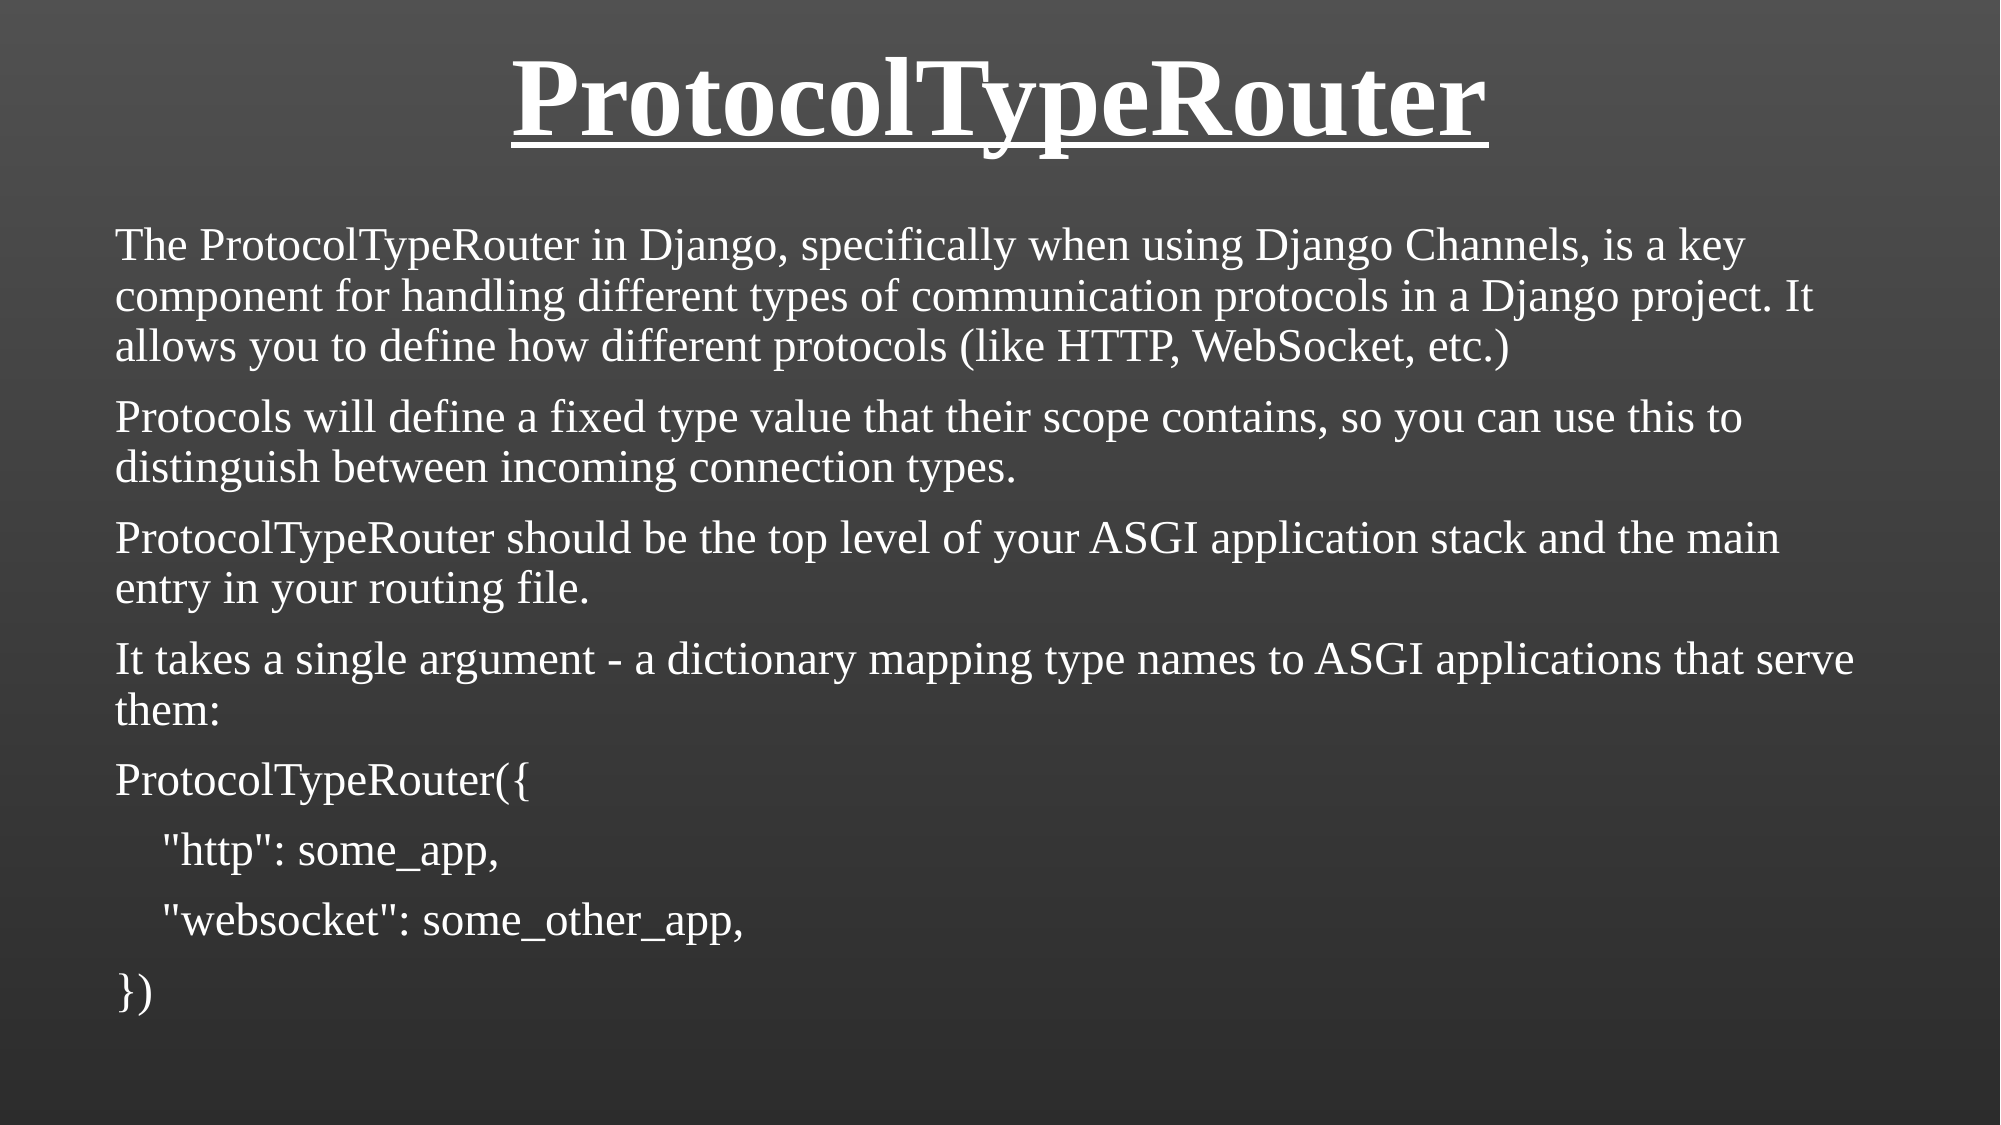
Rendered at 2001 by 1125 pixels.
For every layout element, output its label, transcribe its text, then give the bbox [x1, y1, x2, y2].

title ProtocolTypeRouter [99, 5, 1900, 193]
list The ProtocolTypeRouter in Django, specifically when using Django Channels, is a key component for handling different types of communication protocols in a Django project. It allows you to define how different protocols (like HTTP, WebSocket, etc.) Protocols will define a fixed type value that their scope contains, so you can use this to distinguish between incoming connection types. ProtocolTypeRouter should be the top level of your ASGI application stack and the main entry in your routing file. It takes a single argument - a dictionary mapping type names to ASGI applications that serve them: ProtocolTypeRouter({ "http": some_app, "websocket": some_other_app, }) [99, 212, 1900, 1030]
